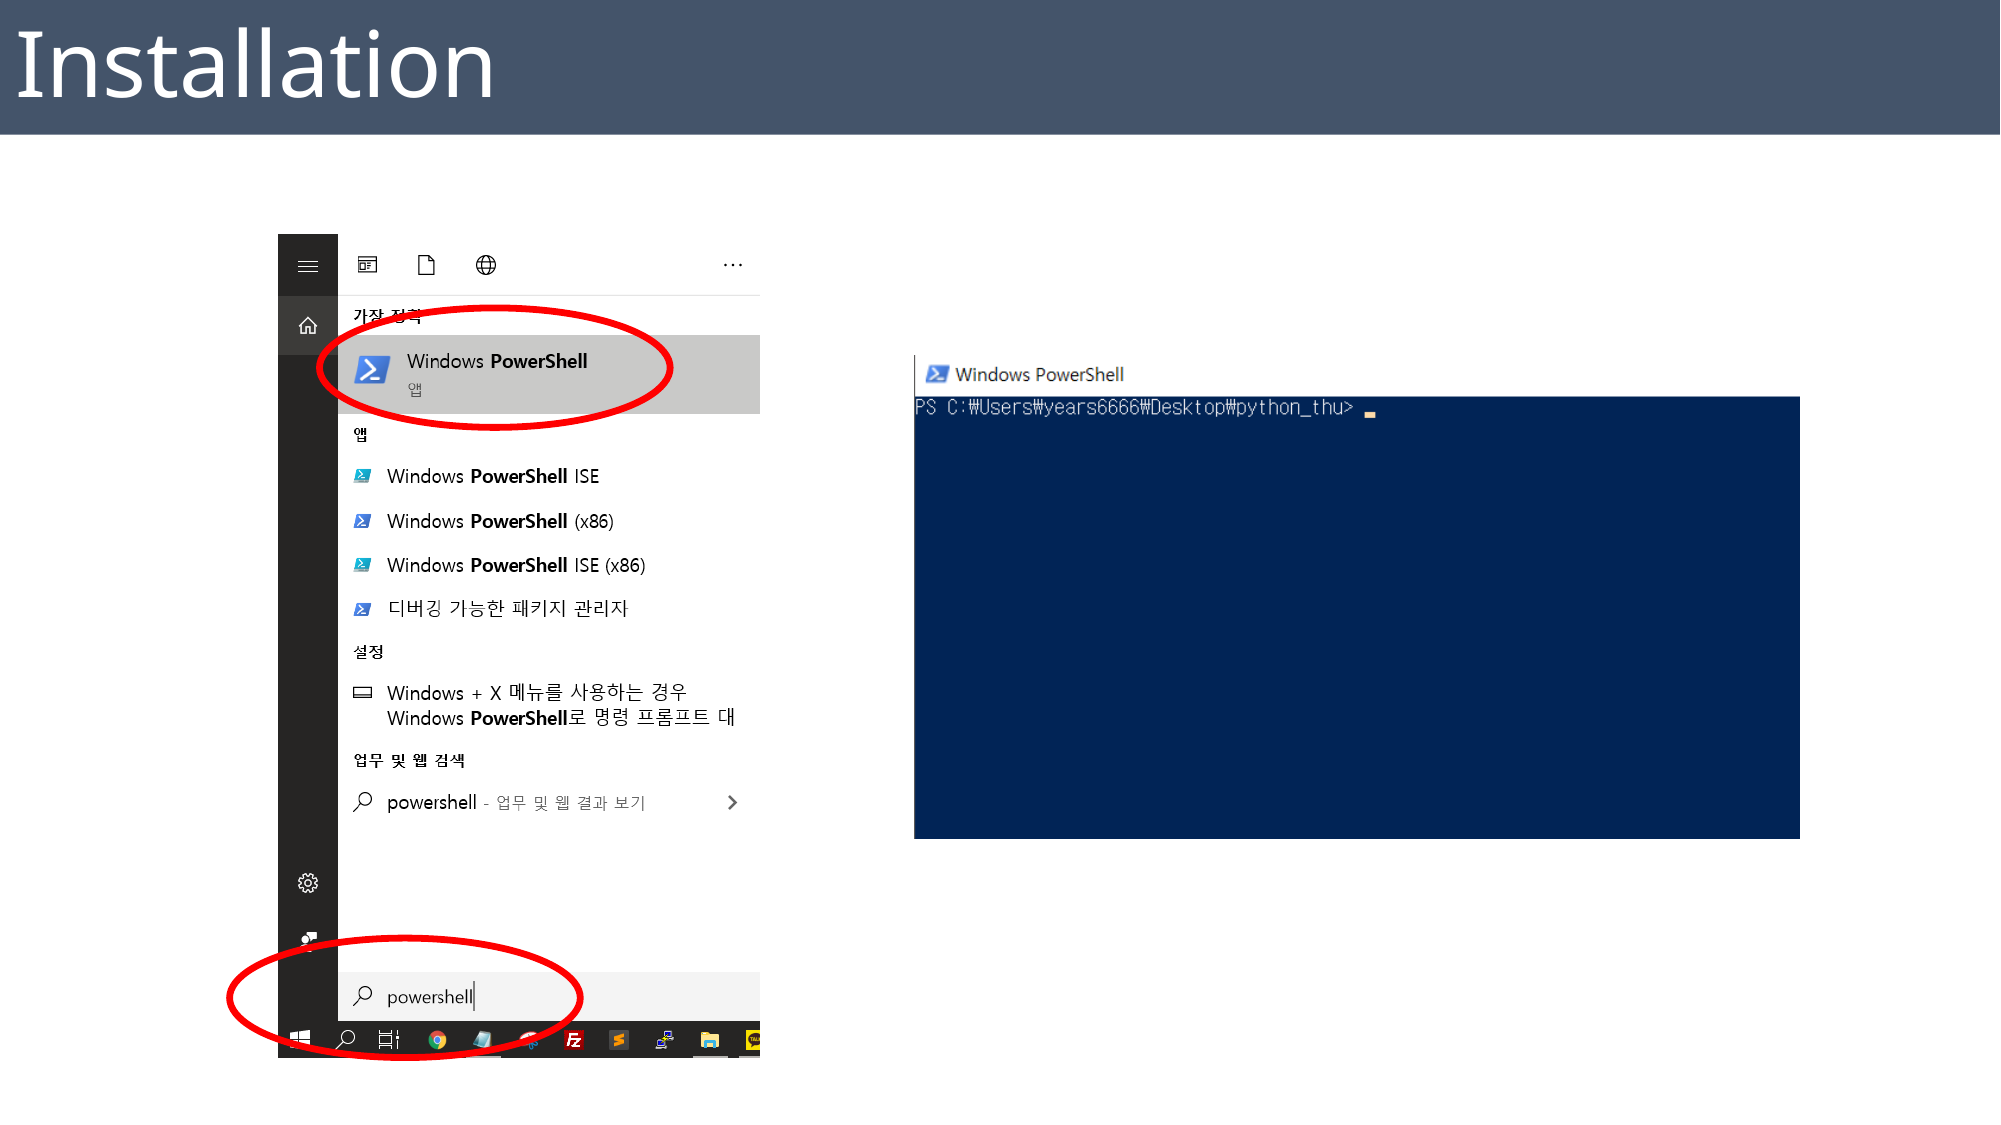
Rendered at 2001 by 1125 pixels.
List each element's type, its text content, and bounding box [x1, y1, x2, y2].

picture [914, 355, 1800, 839]
title Installation [0, 0, 2000, 135]
text_box [228, 955, 278, 1041]
picture [278, 234, 760, 1058]
